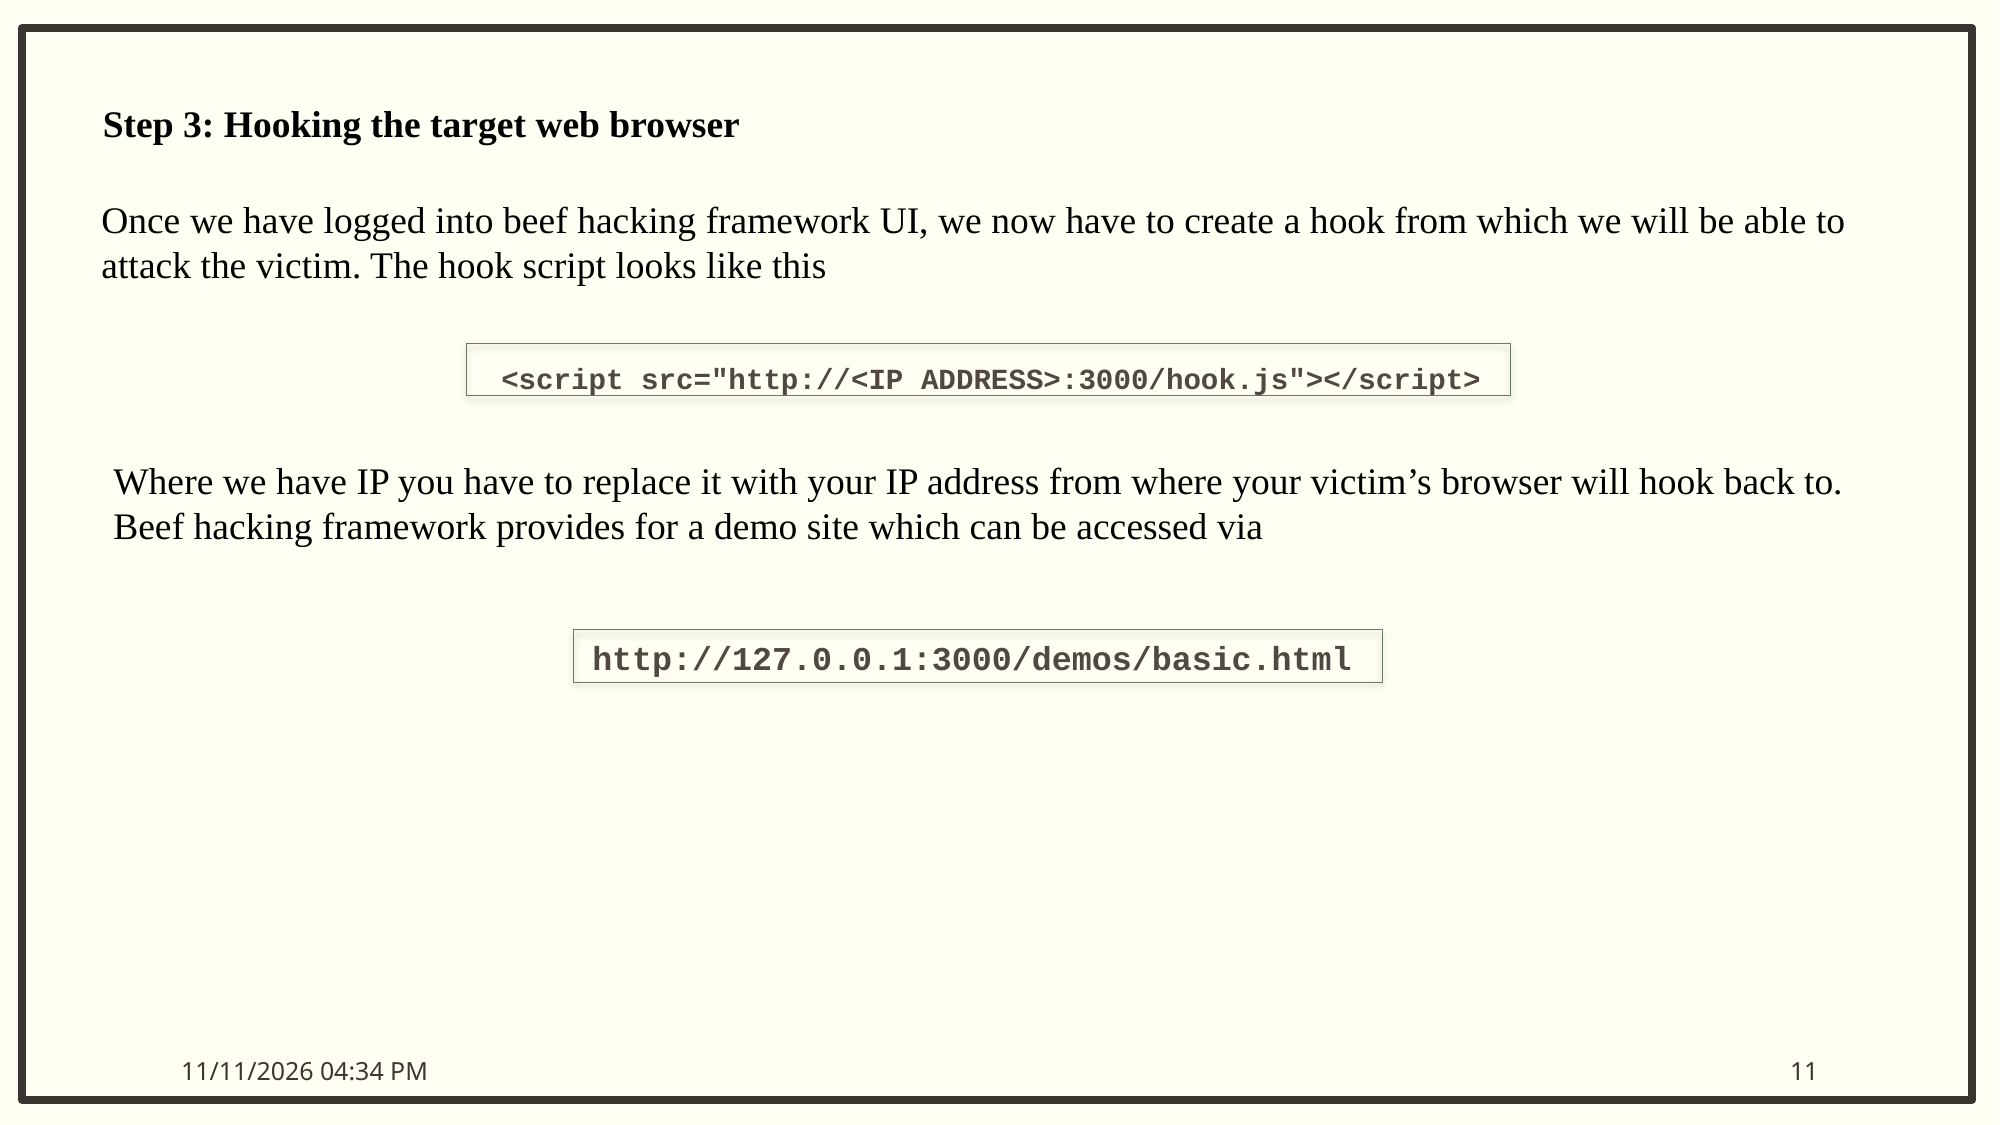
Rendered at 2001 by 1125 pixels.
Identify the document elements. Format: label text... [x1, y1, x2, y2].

text_box Once we have logged into beef hacking framework UI, we now have to create a hook from which we will be able to attack the victim. The hook script looks like this [86, 188, 1886, 293]
text_box Step 3: Hooking the target web browser [86, 70, 1087, 153]
text_box [18, 24, 1976, 1104]
text_box Where we have IP you have to replace it with your IP address from where your victim’s browser will hook back to. Beef hacking framework provides for a demo site which can be accessed via [98, 449, 1920, 555]
text_box [573, 629, 1383, 683]
text_box [466, 343, 1511, 396]
